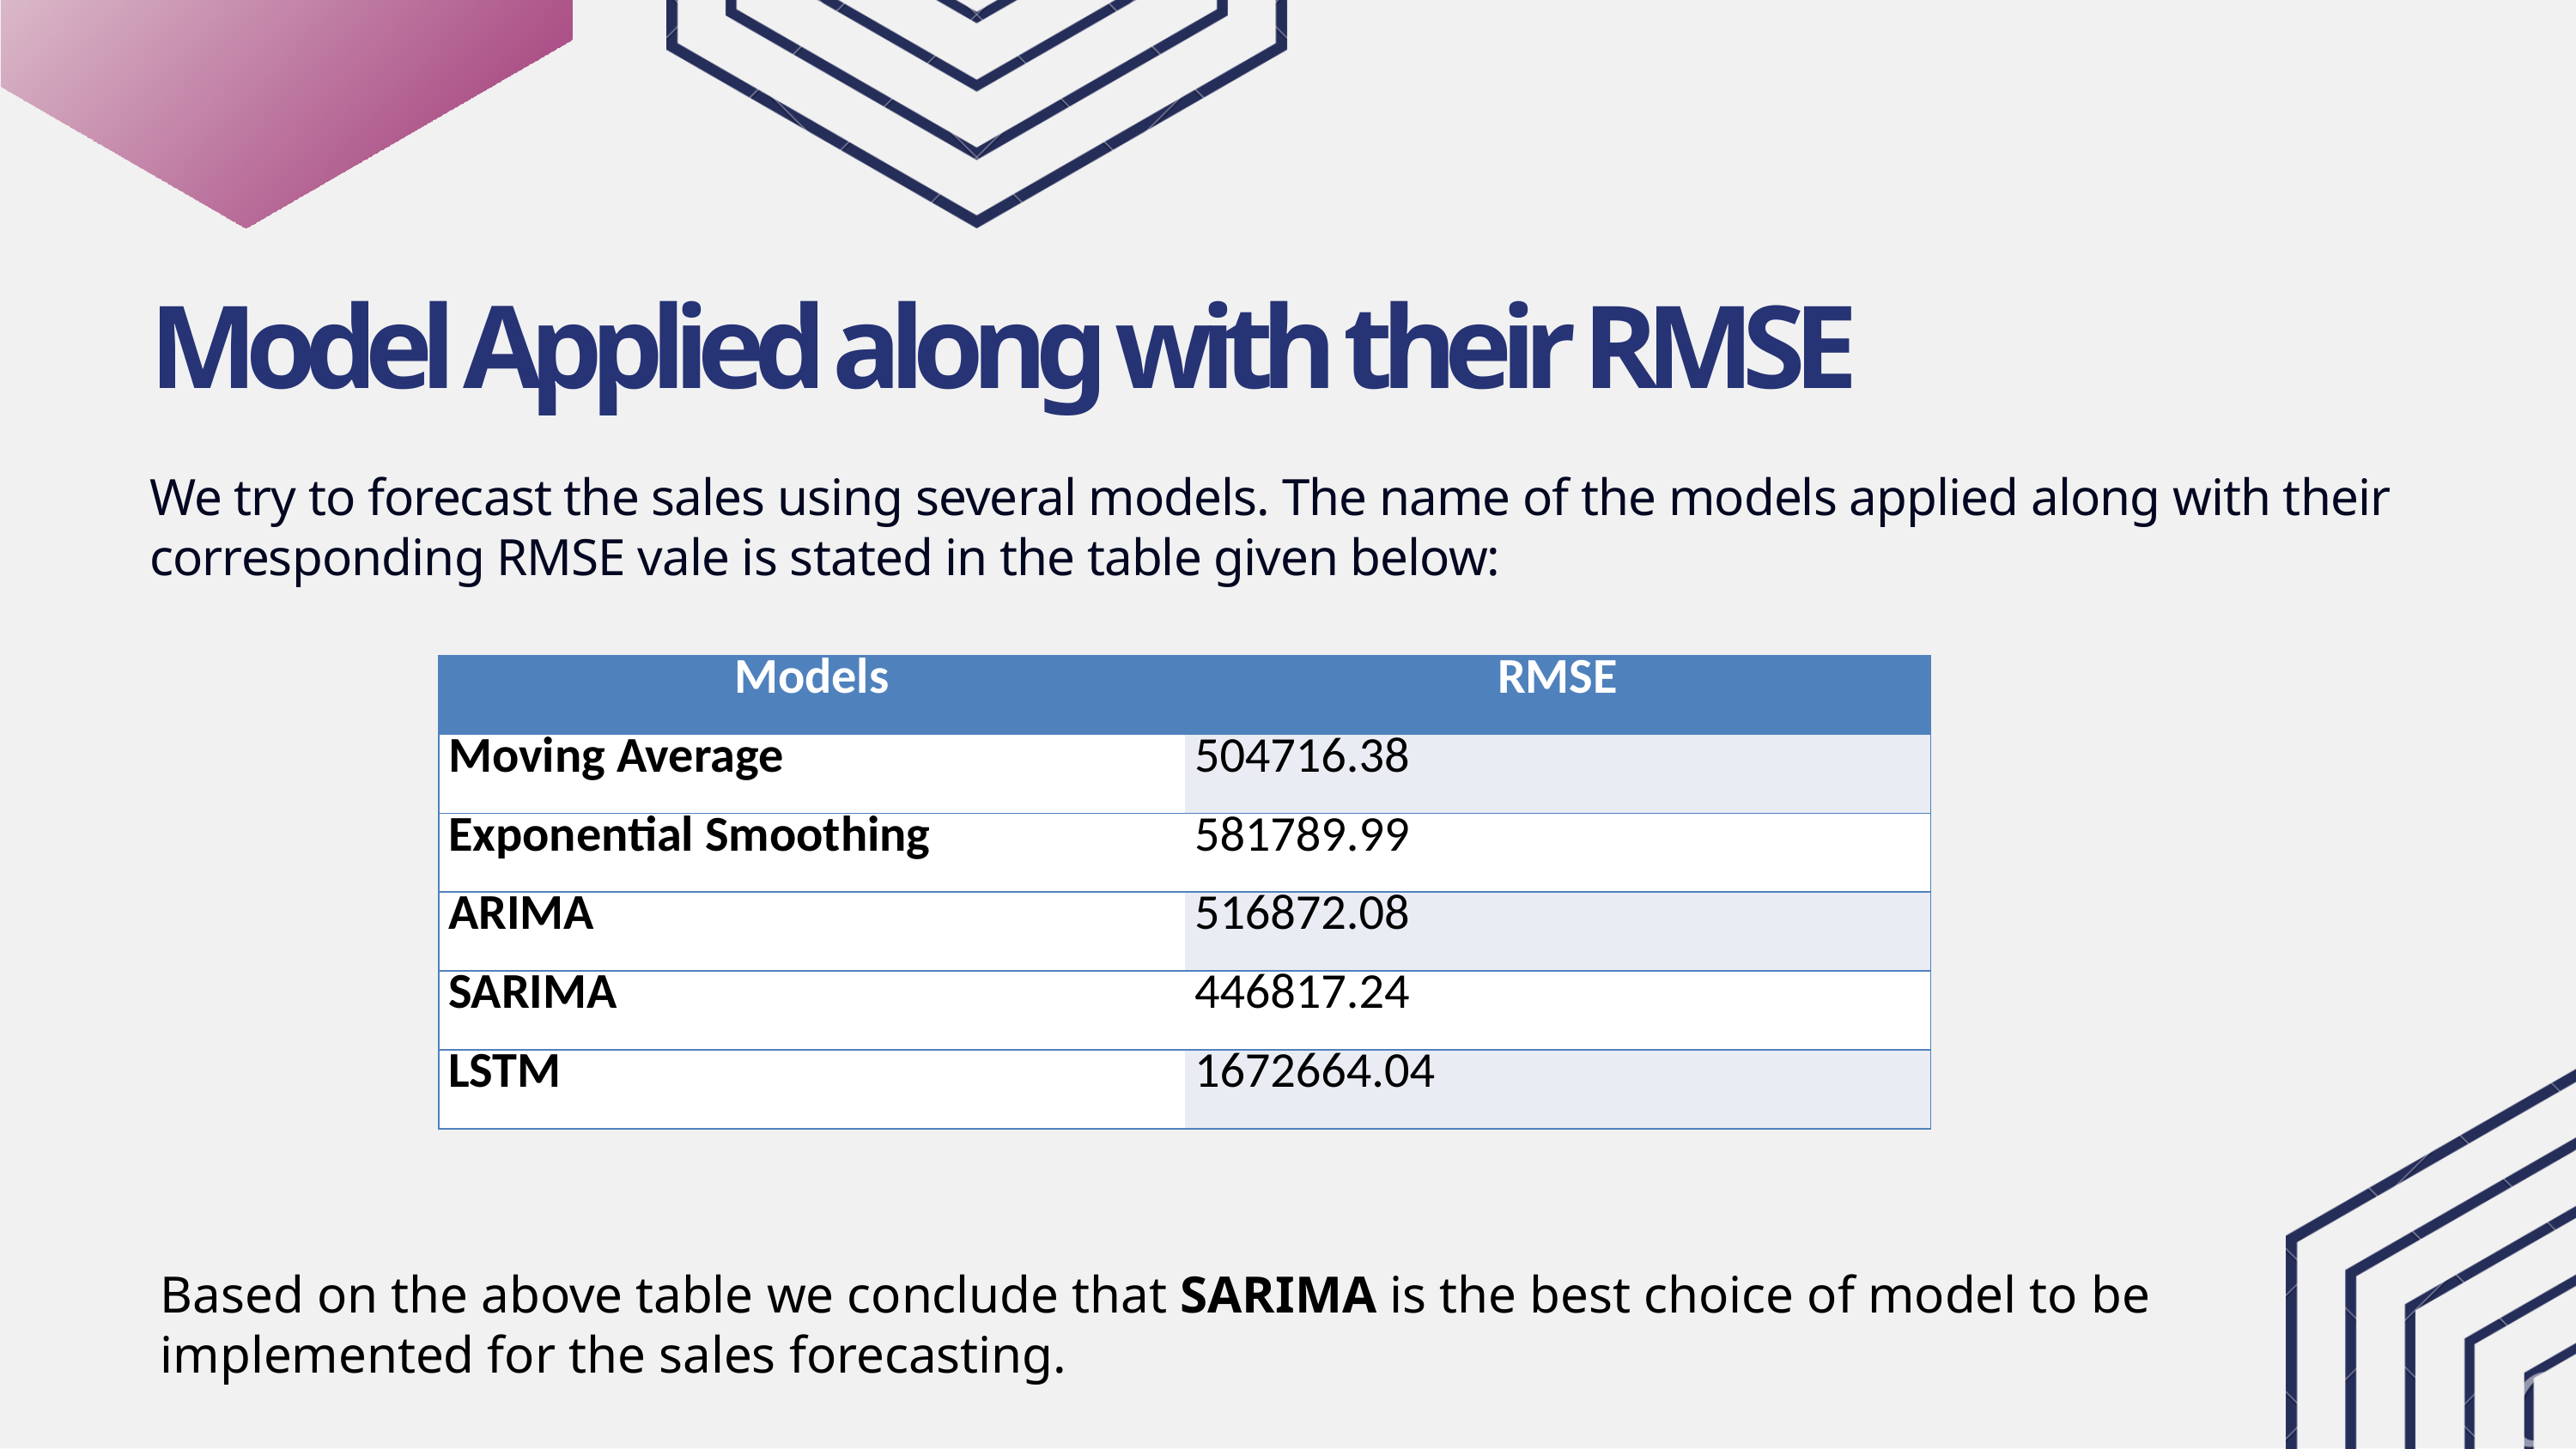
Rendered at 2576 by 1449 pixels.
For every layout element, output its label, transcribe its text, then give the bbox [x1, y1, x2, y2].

text_box Based on the above table we conclude that SARIMA is the best choice of model to be implemented for the sales forecasting. [148, 1256, 2179, 1390]
table_cell Moving Average [440, 735, 1185, 813]
table_cell Exponential Smoothing [440, 814, 1185, 891]
table_cell 446817.24 [1185, 972, 1930, 1049]
picture [2286, 1056, 2576, 1449]
table_cell 1672664.04 [1185, 1051, 1930, 1128]
table_header Models [440, 657, 1185, 734]
text_box We try to forecast the sales using several models. The name of the models applied along with their corresponding RMSE vale is stated in the table given below: [148, 464, 2512, 718]
table_cell LSTM [440, 1051, 1185, 1128]
picture [666, 0, 1289, 229]
table_cell 581789.99 [1185, 814, 1930, 891]
picture [0, 0, 573, 228]
table_cell ARIMA [440, 893, 1185, 970]
table_header RMSE [1185, 657, 1930, 734]
title Model Applied along with their RMSE [148, 272, 2222, 464]
table_cell SARIMA [440, 972, 1185, 1049]
table_cell 504716.38 [1185, 735, 1930, 813]
table_cell 516872.08 [1185, 893, 1930, 970]
